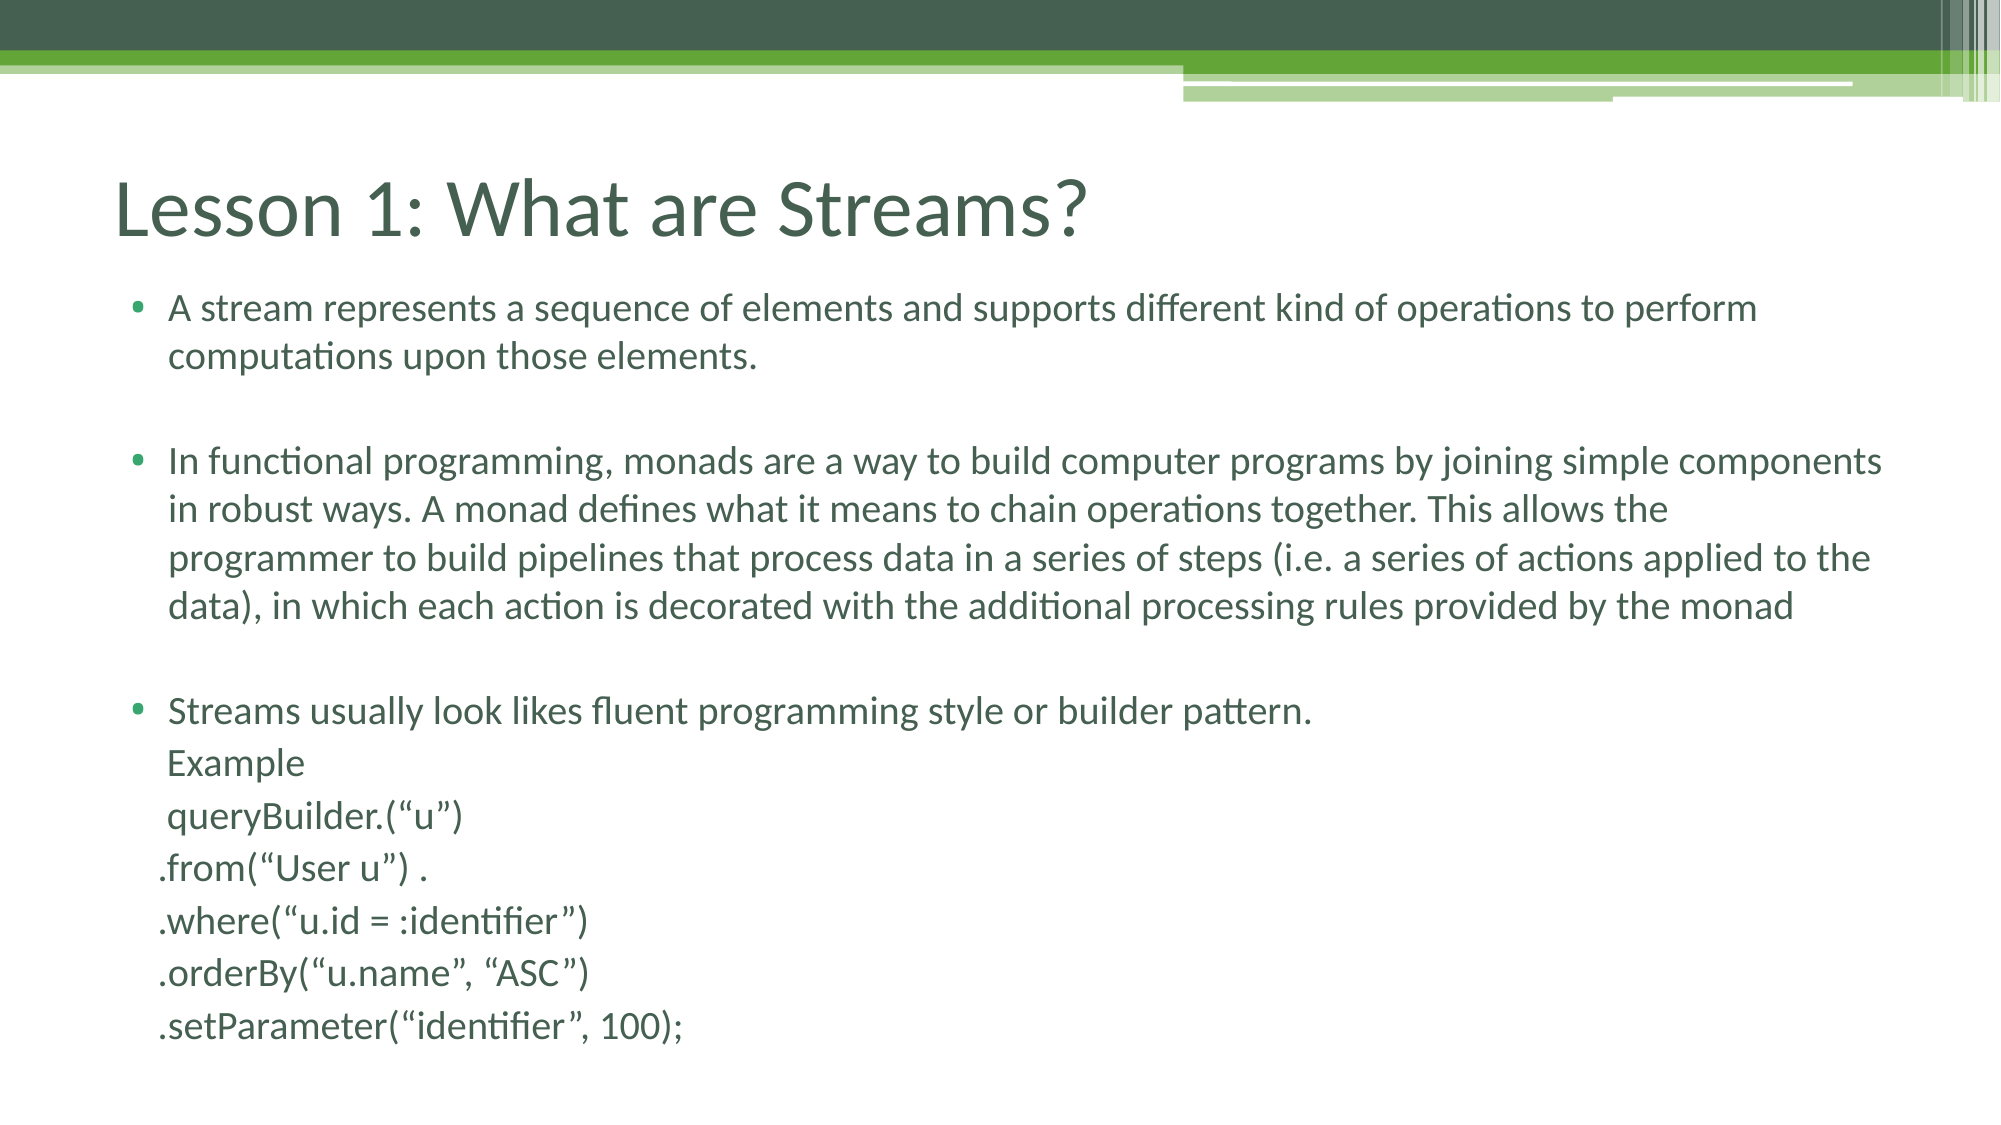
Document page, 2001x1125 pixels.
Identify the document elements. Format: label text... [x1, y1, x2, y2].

title Lesson 1: What are Streams? [99, 115, 1900, 291]
list A stream represents a sequence of elements and supports different kind of operations to perform computations upon those elements. In functional programming, monads are a way to build computer programs by joining simple components in robust ways. A monad defines what it means to chain operations together. This allows the programmer to build pipelines that process data in a series of steps (i.e. a series of actions applied to the data), in which each action is decorated with the additional processing rules provided by the monad Streams usually look likes fluent programming style or builder pattern. Example queryBuilder.(“u”) .from(“User u”) . .where(“u.id = :identifier”) .orderBy(“u.name”, “ASC”) .setParameter(“identifier”, 100); [99, 291, 1900, 1079]
